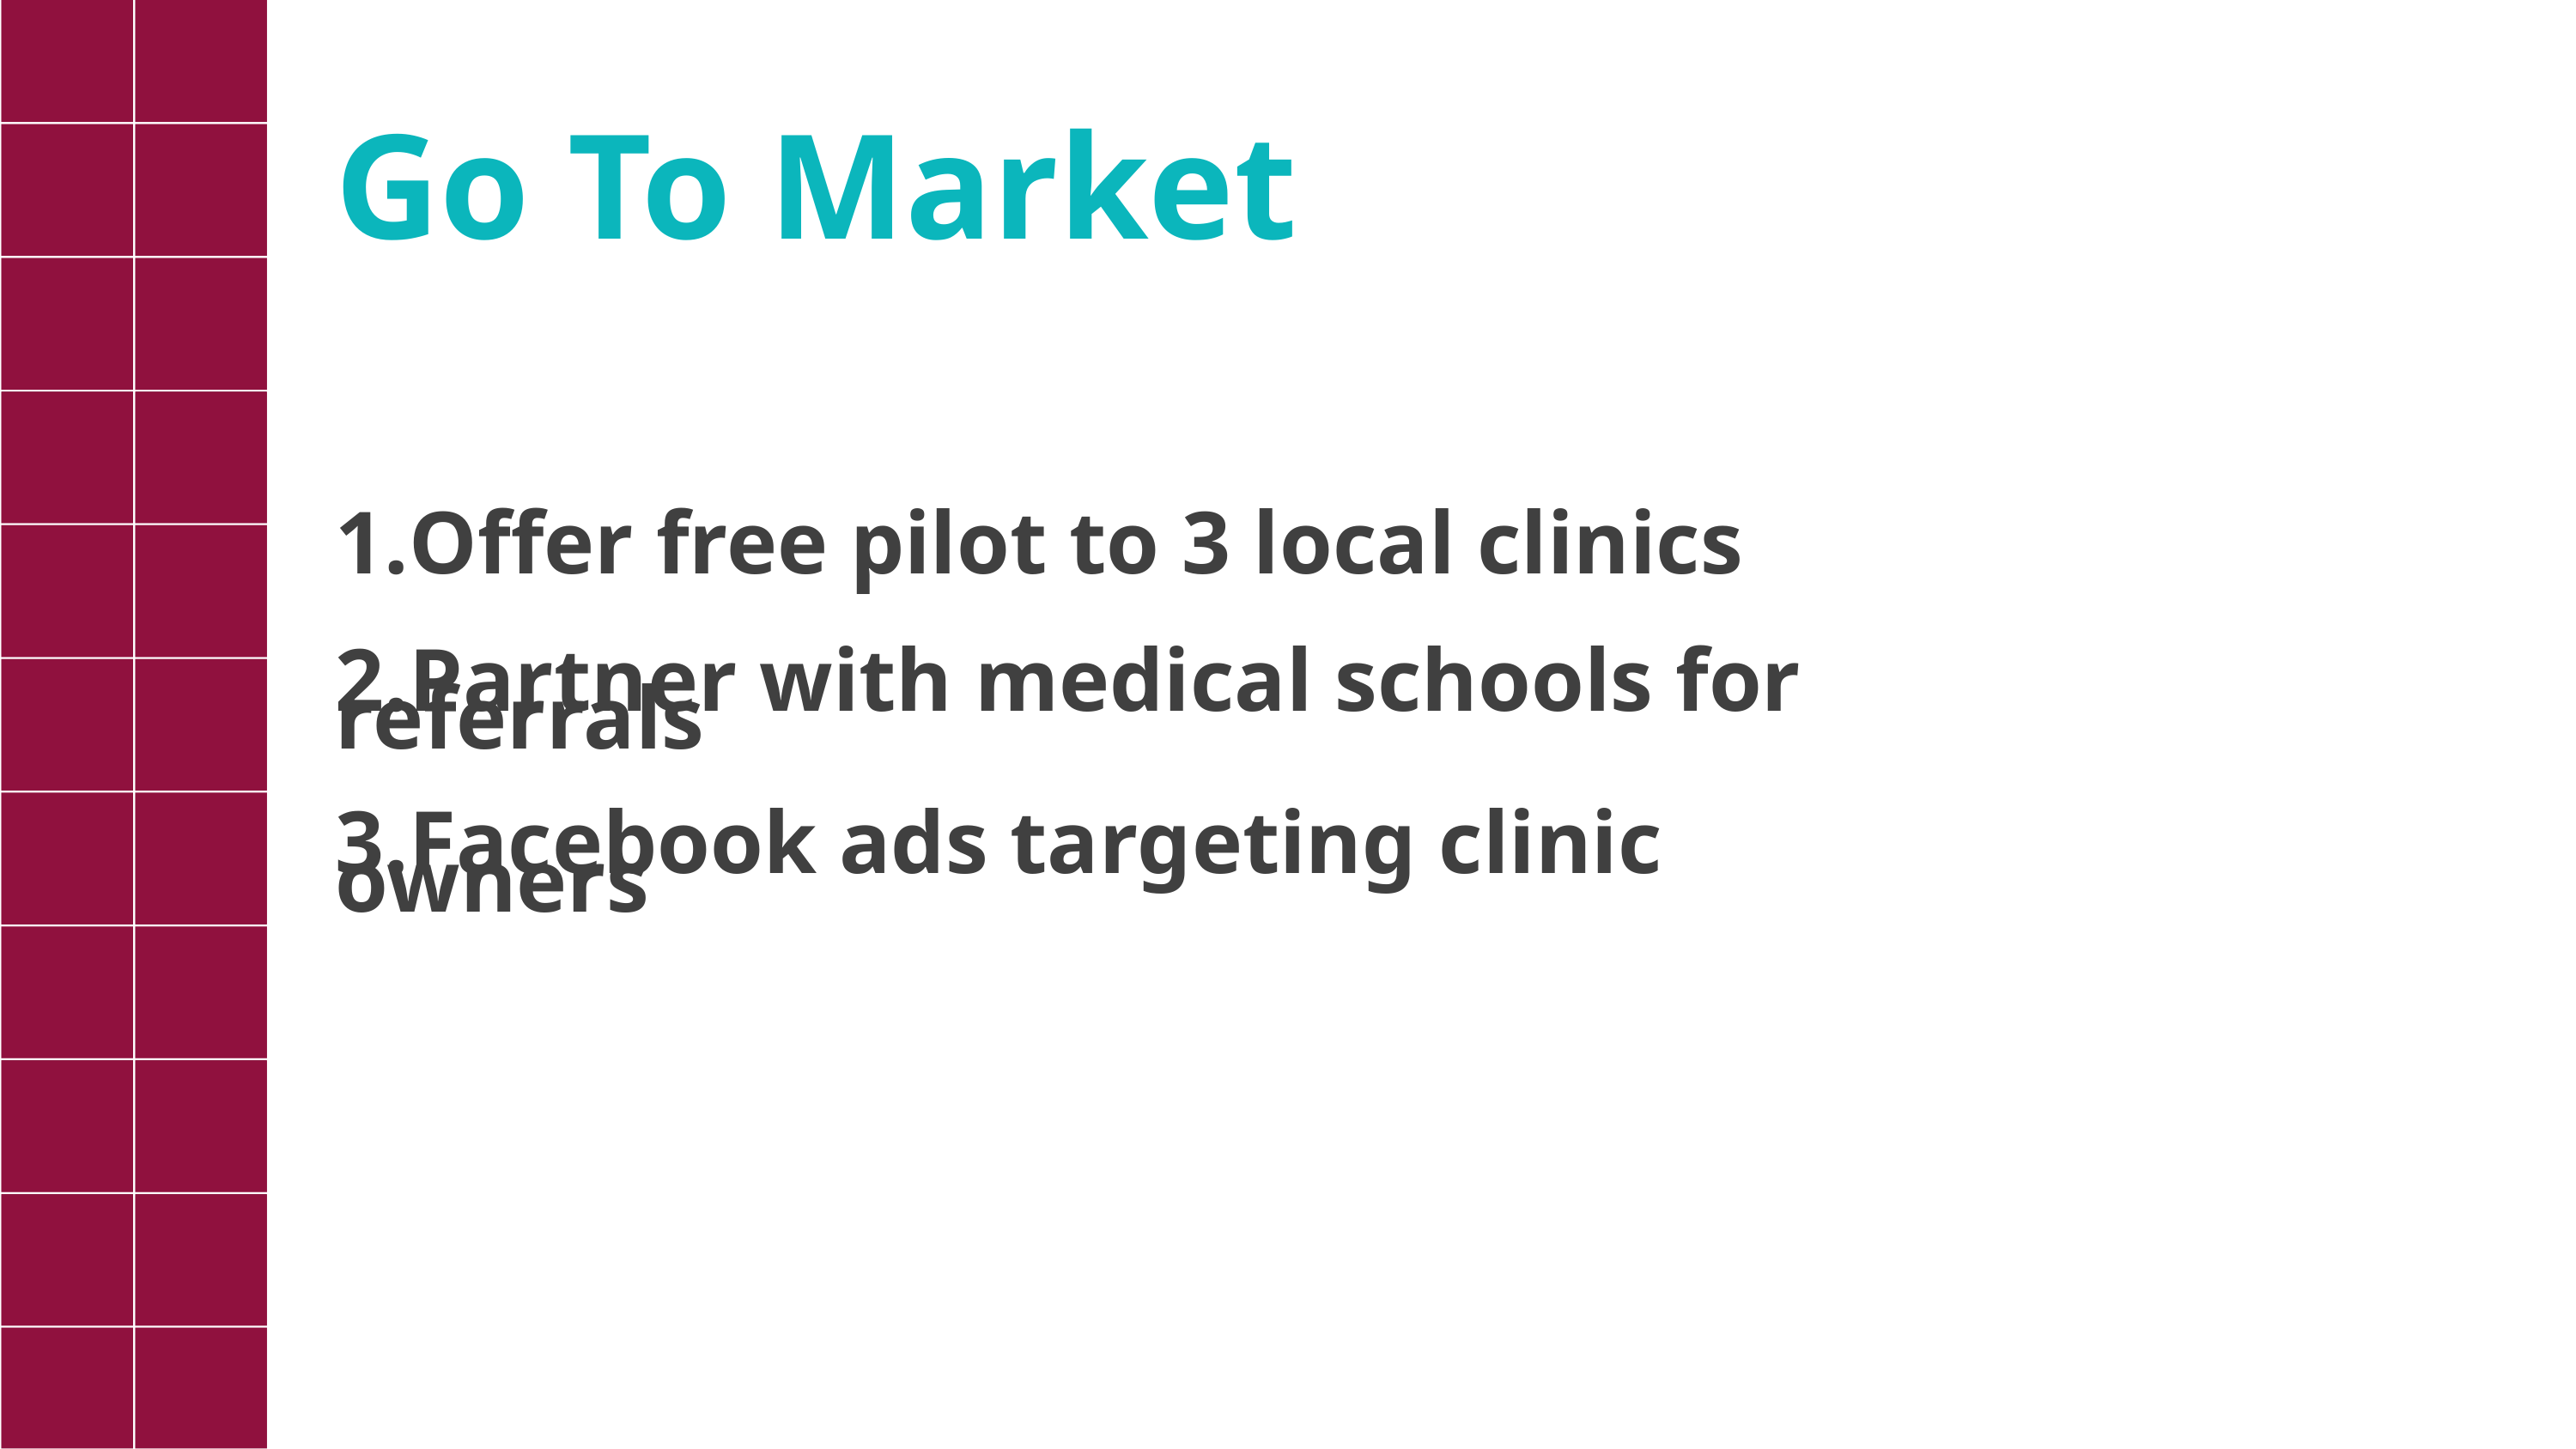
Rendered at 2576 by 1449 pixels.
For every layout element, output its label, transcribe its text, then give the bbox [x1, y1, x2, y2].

text_box Go To Market [335, 94, 2300, 268]
text_box Offer free pilot to 3 local clinics Partner with medical schools for referrals Facebook ads targeting clinic owners [335, 552, 1982, 1449]
text_box [0, 0, 269, 1449]
